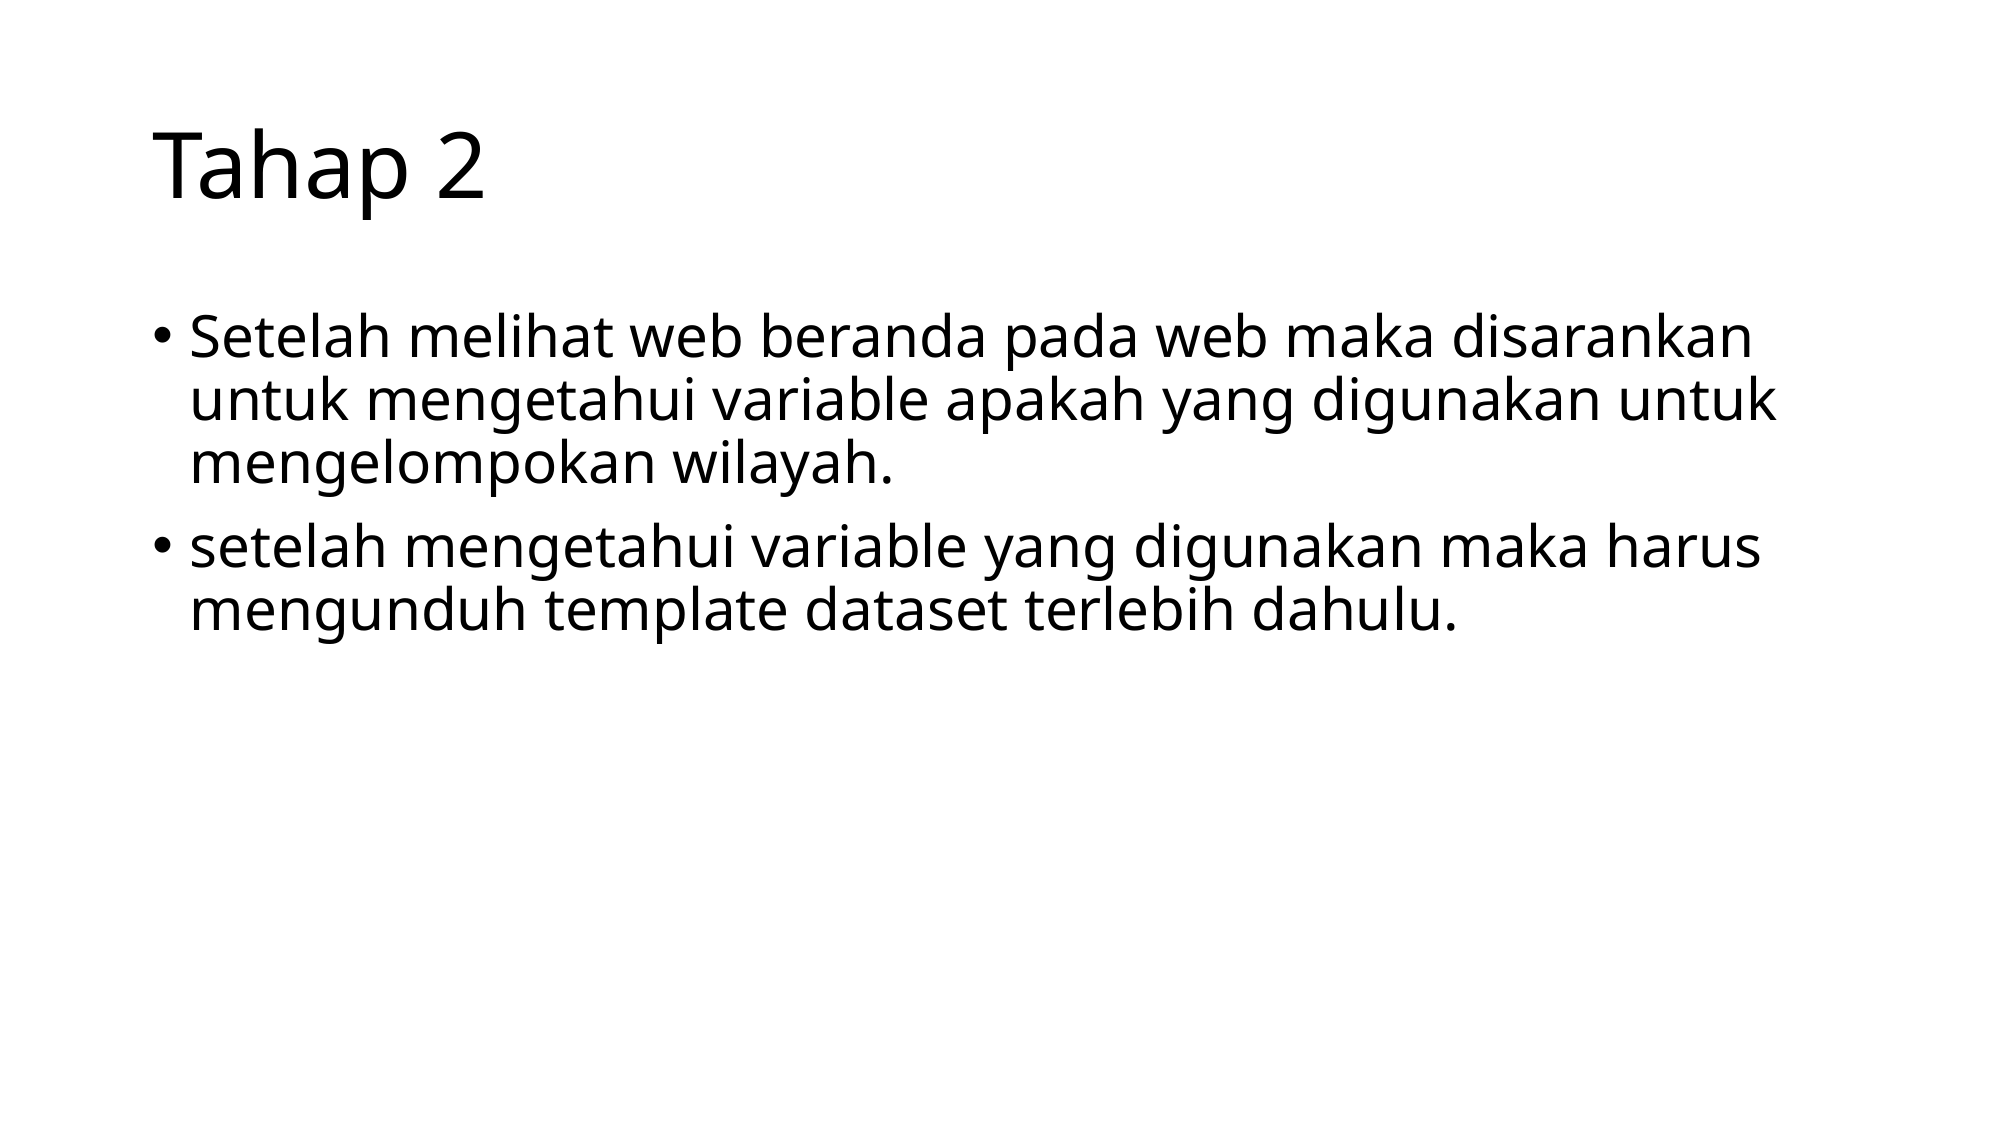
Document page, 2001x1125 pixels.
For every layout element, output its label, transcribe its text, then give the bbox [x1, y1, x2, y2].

title Tahap 2 [137, 59, 1863, 278]
list Setelah melihat web beranda pada web maka disarankan untuk mengetahui variable apakah yang digunakan untuk mengelompokan wilayah. setelah mengetahui variable yang digunakan maka harus mengunduh template dataset terlebih dahulu. [137, 299, 1863, 1014]
